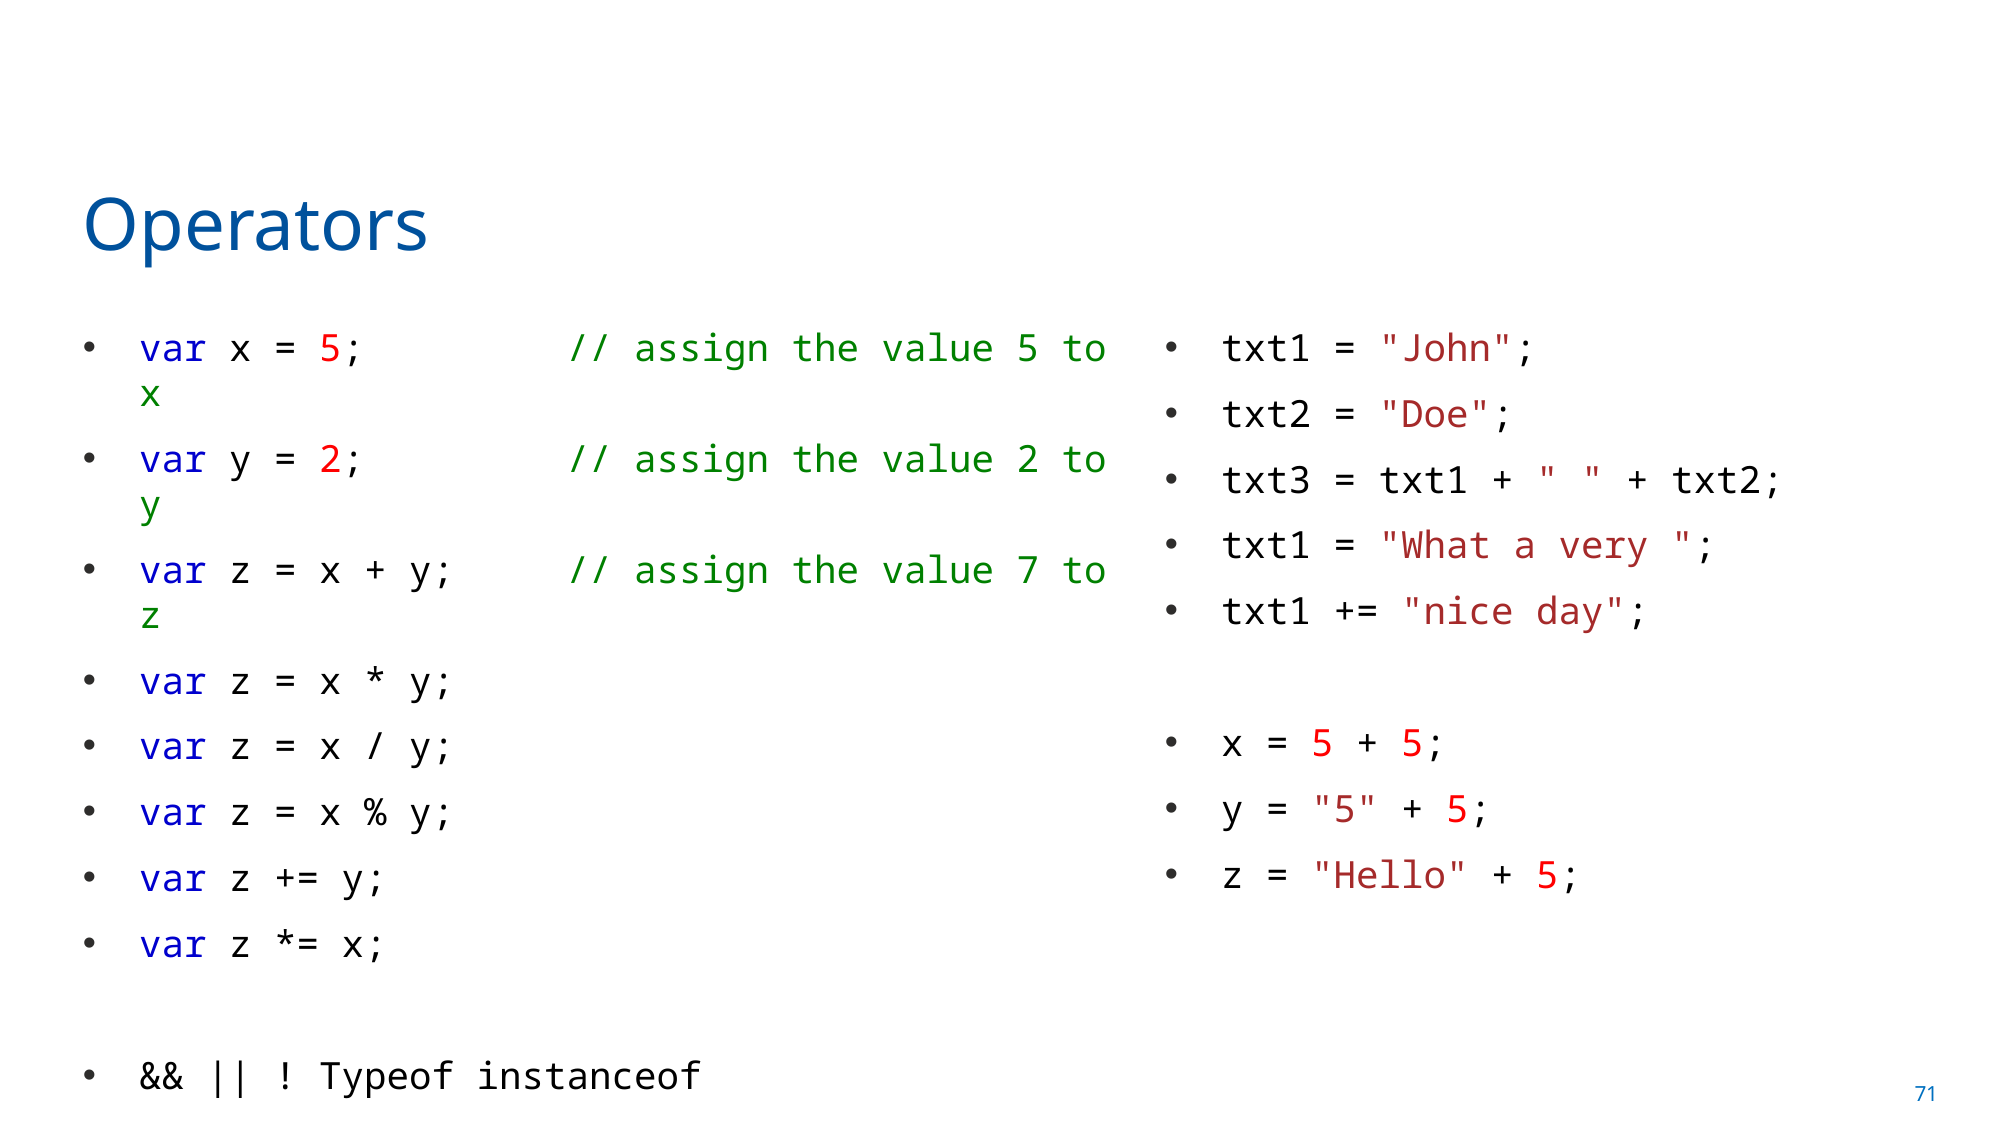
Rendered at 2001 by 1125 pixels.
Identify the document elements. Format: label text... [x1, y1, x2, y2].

list var x = 5; // assign the value 5 to x var y = 2; // assign the value 2 to y var z = x + y; // assign the value 7 to z var z = x * y; var z = x / y; var z = x % y; var z += y; var z *= x; && || ! Typeof instanceof [67, 316, 1150, 1063]
text_box txt1 = "John"; txt2 = "Doe"; txt3 = txt1 + " " + txt2; txt1 = "What a very "; txt1 += "nice day"; x = 5 + 5; y = "5" + 5; z = "Hello" + 5; [1149, 316, 2000, 969]
title Operators [67, 170, 1565, 273]
